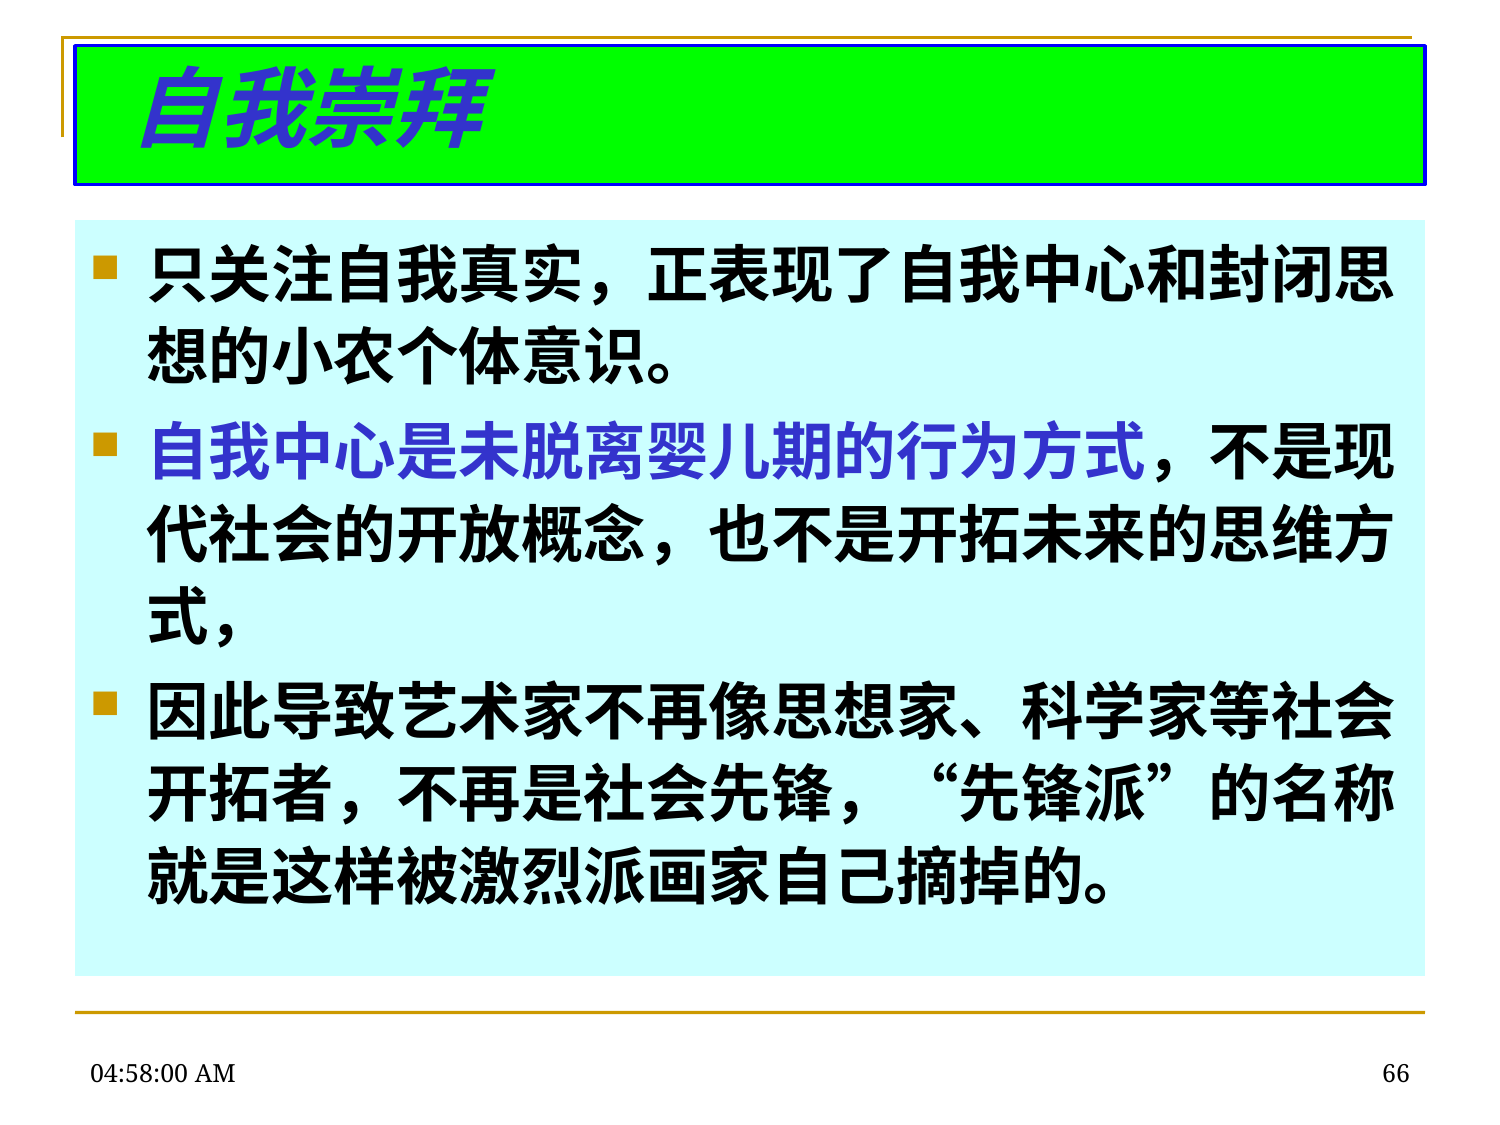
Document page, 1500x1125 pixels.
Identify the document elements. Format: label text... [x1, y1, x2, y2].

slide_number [74, 1023, 426, 1100]
list 只关注自我真实，正表现了自我中心和封闭思想的小农个体意识。 自我中心是未脱离婴儿期的行为方式，不是现代社会的开放概念，也不是开拓未来的思维方式， 因此导致艺术家不再像思想家、科学家等社会开拓者，不再是社会先锋，“先锋派”的名称就是这样被激烈派画家自己摘掉的。 [74, 219, 1426, 977]
slide_number 66 [1074, 1023, 1426, 1100]
title 自我崇拜 [74, 45, 1426, 185]
